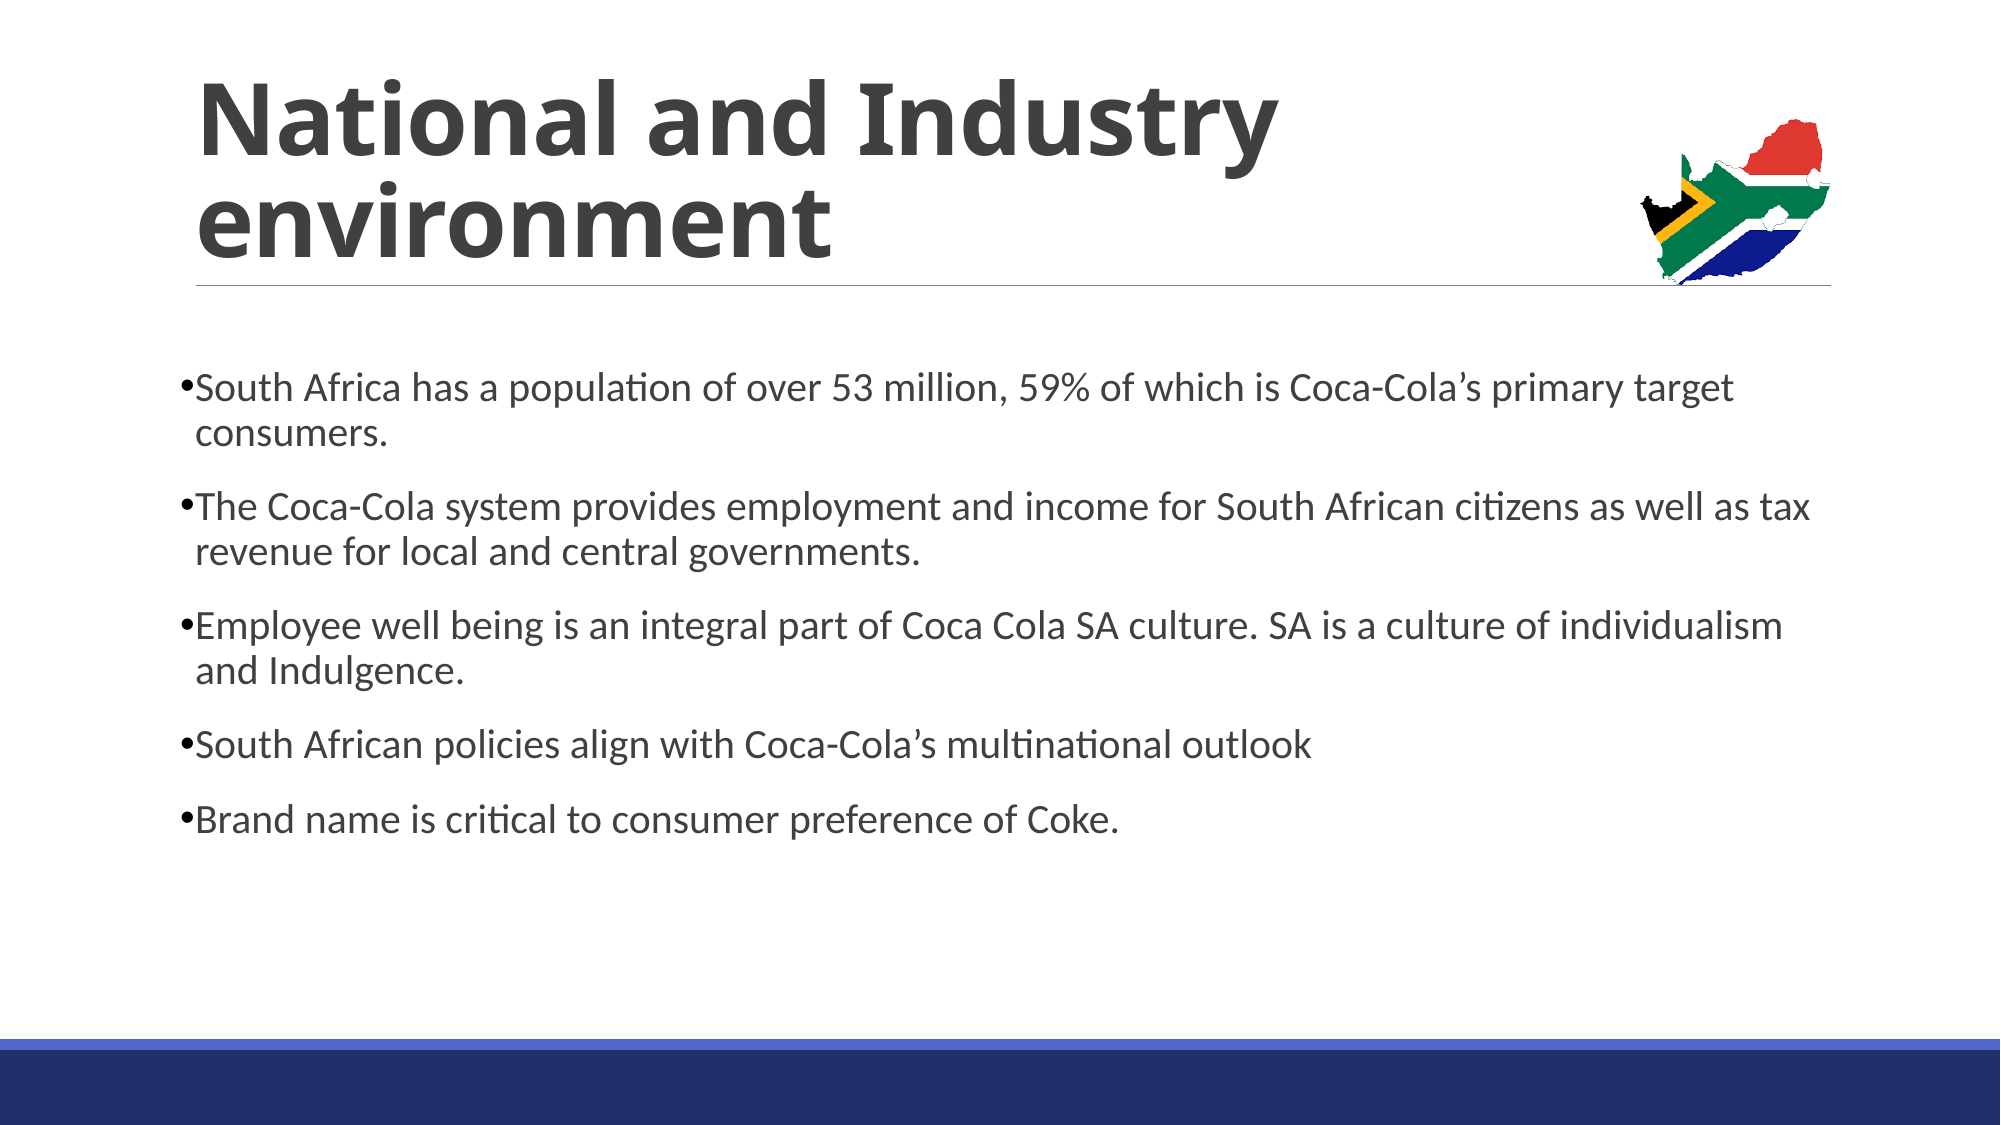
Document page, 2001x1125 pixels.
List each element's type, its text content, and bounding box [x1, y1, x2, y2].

picture [1639, 119, 1831, 286]
list South Africa has a population of over 53 million, 59% of which is Coca-Cola’s primary target consumers. The Coca-Cola system provides employment and income for South African citizens as well as tax revenue for local and central governments. Employee well being is an integral part of Coca Cola SA culture. SA is a culture of individualism and Indulgence. South African policies align with Coca-Cola’s multinational outlook Brand name is critical to consumer preference of Coke. [180, 357, 1830, 963]
title National and Industry environment [180, 47, 1830, 285]
